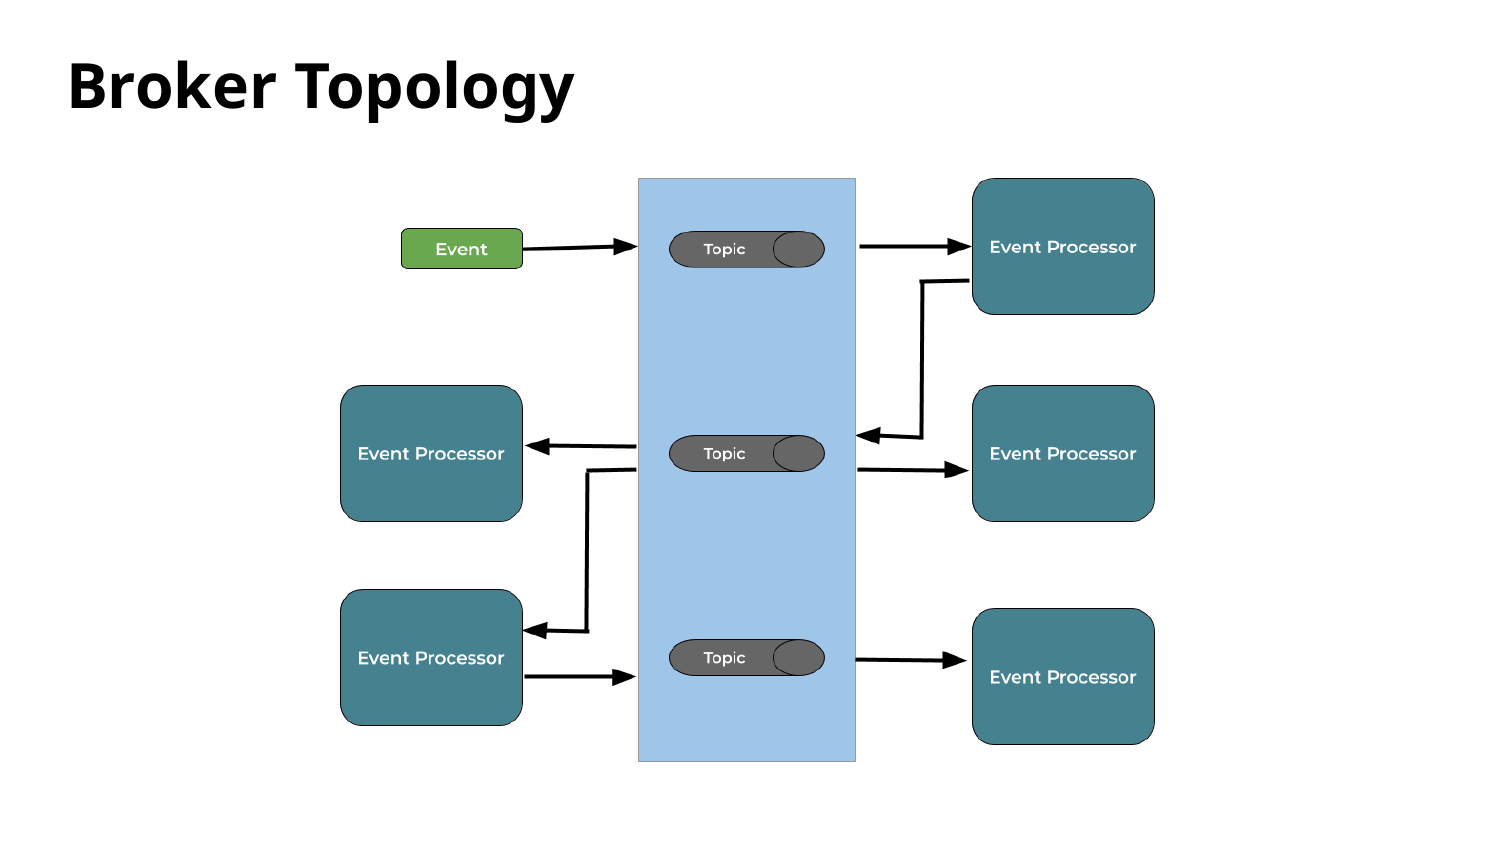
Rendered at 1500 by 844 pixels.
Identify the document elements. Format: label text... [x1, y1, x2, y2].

title Broker Topology [51, 31, 1449, 137]
picture [287, 163, 1202, 844]
